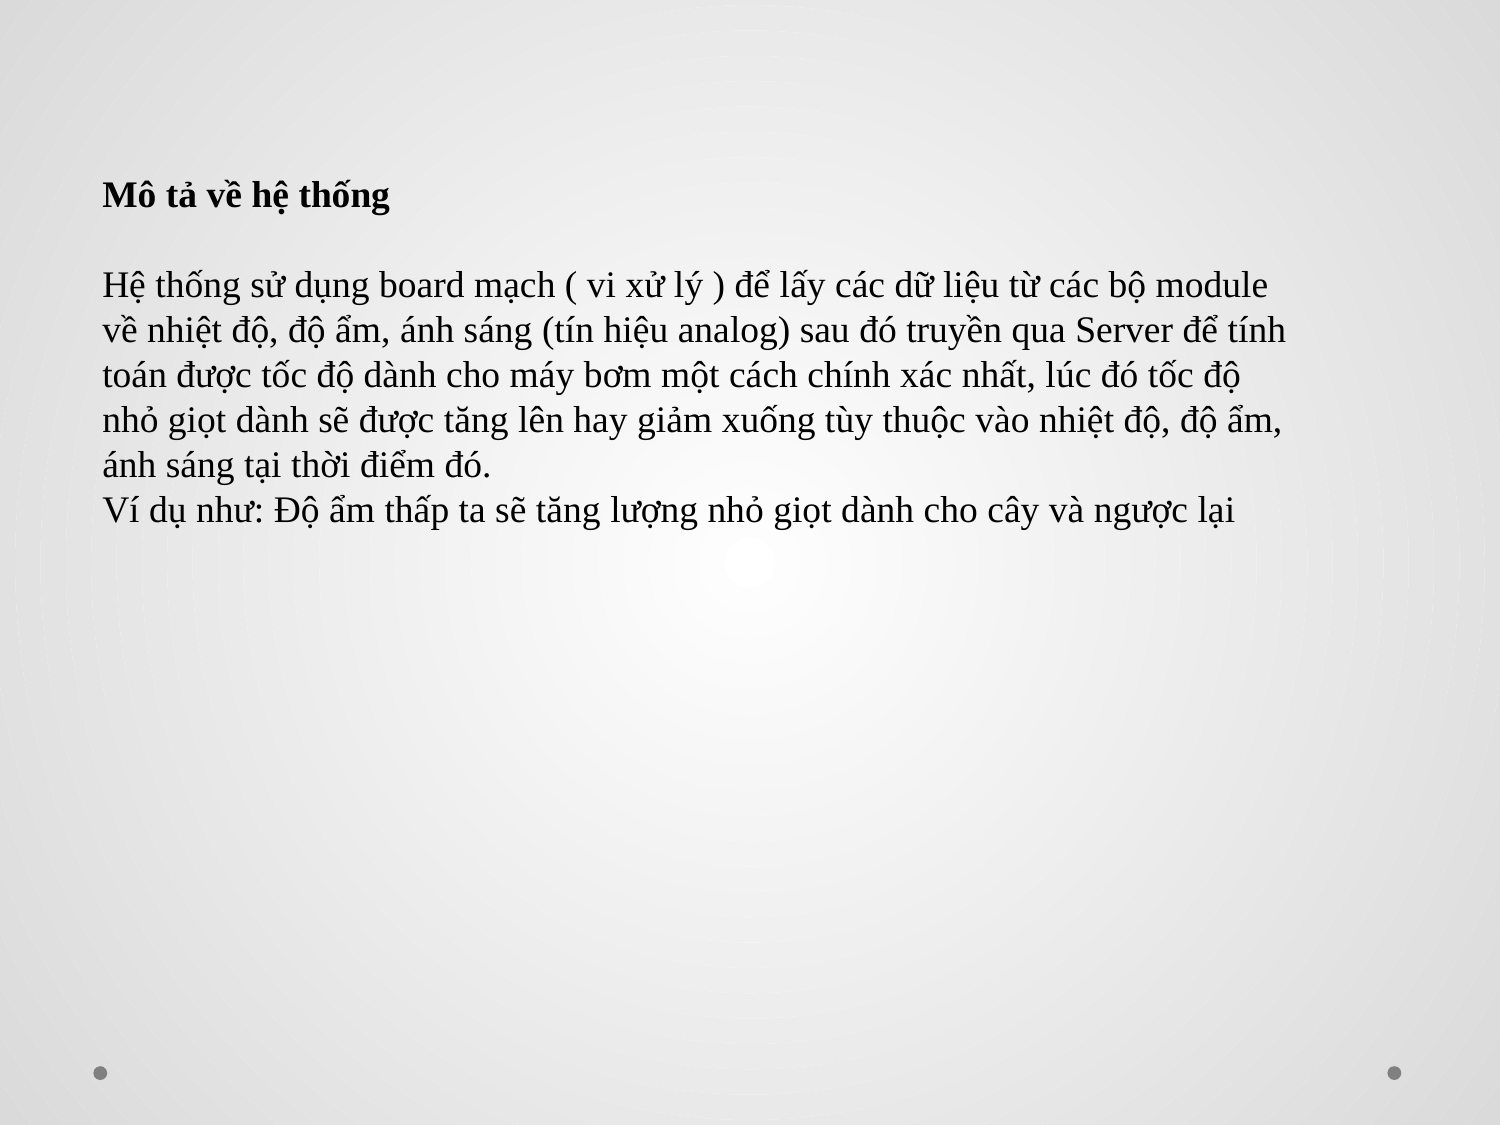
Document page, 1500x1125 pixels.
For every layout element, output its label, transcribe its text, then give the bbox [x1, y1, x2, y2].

text_box Mô tả về hệ thống Hệ thống sử dụng board mạch ( vi xử lý ) để lấy các dữ liệu từ các bộ module về nhiệt độ, độ ẩm, ánh sáng (tín hiệu analog) sau đó truyền qua Server để tính toán được tốc độ dành cho máy bơm một cách chính xác nhất, lúc đó tốc độ nhỏ giọt dành sẽ được tăng lên hay giảm xuống tùy thuộc vào nhiệt độ, độ ẩm, ánh sáng tại thời điểm đó. Ví dụ như: Độ ẩm thấp ta sẽ tăng lượng nhỏ giọt dành cho cây và ngược lại [87, 162, 1313, 538]
